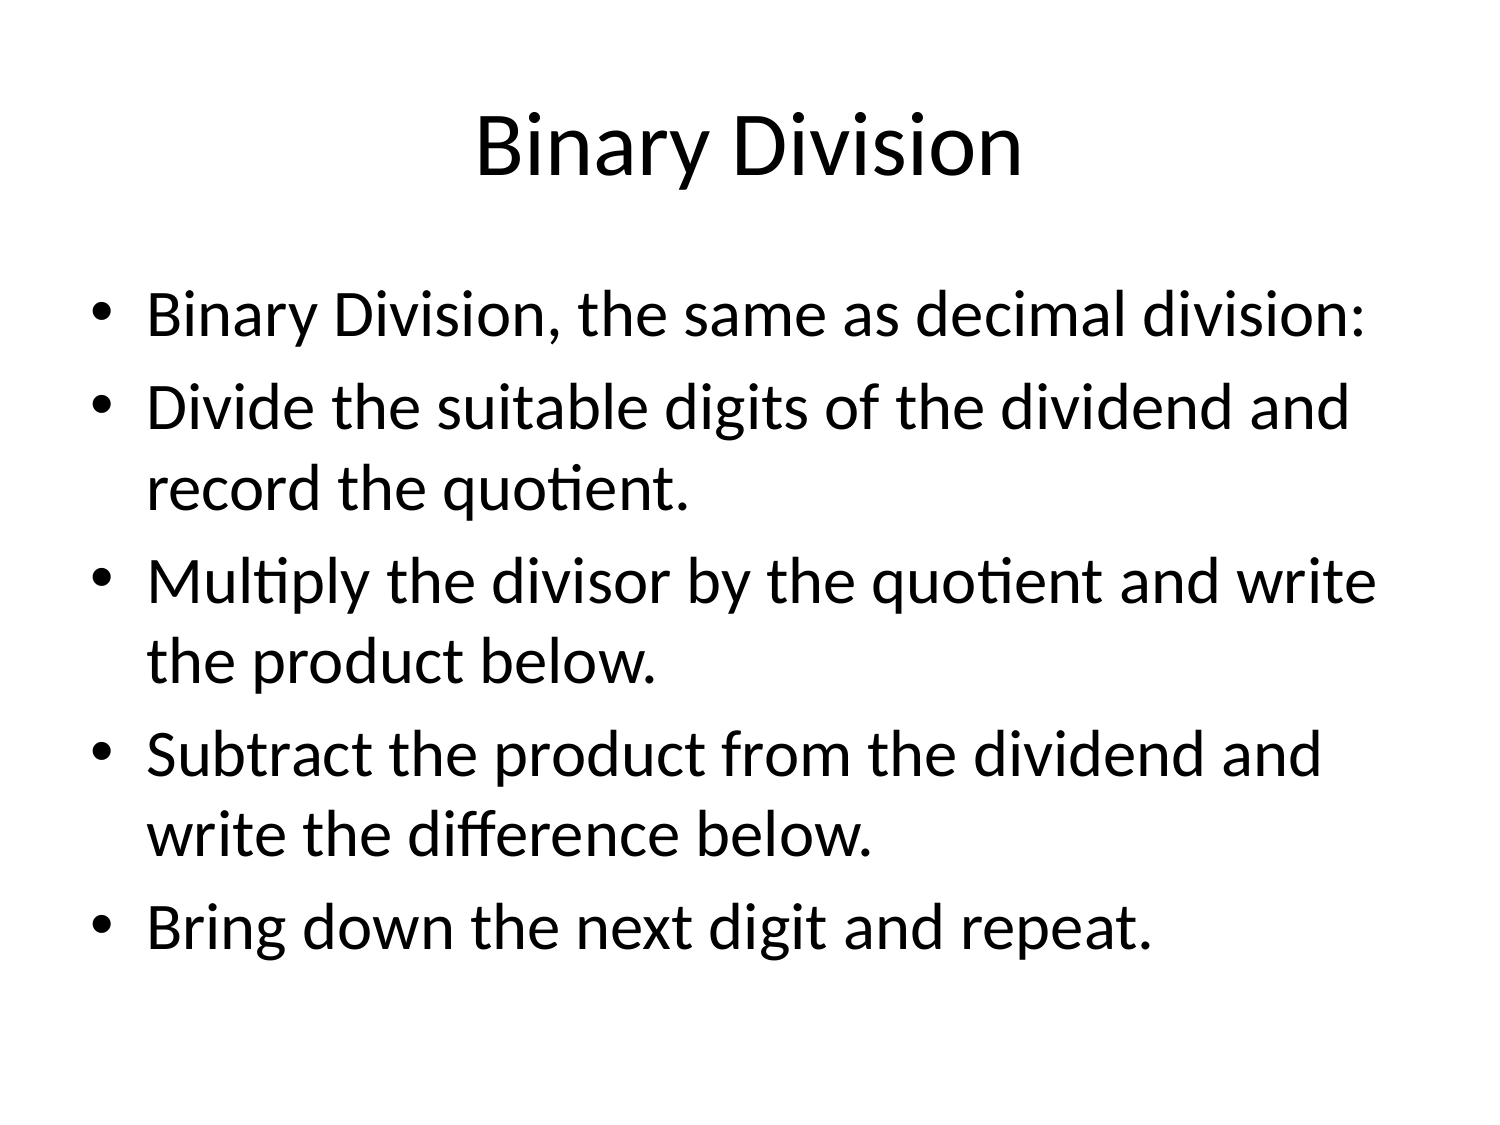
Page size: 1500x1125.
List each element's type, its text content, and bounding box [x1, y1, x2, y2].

list Binary Division, the same as decimal division: Divide the suitable digits of the dividend and record the quotient. Multiply the divisor by the quotient and write the product below. Subtract the product from the dividend and write the difference below. Bring down the next digit and repeat. [75, 262, 1425, 1005]
title Binary Division [75, 45, 1425, 233]
